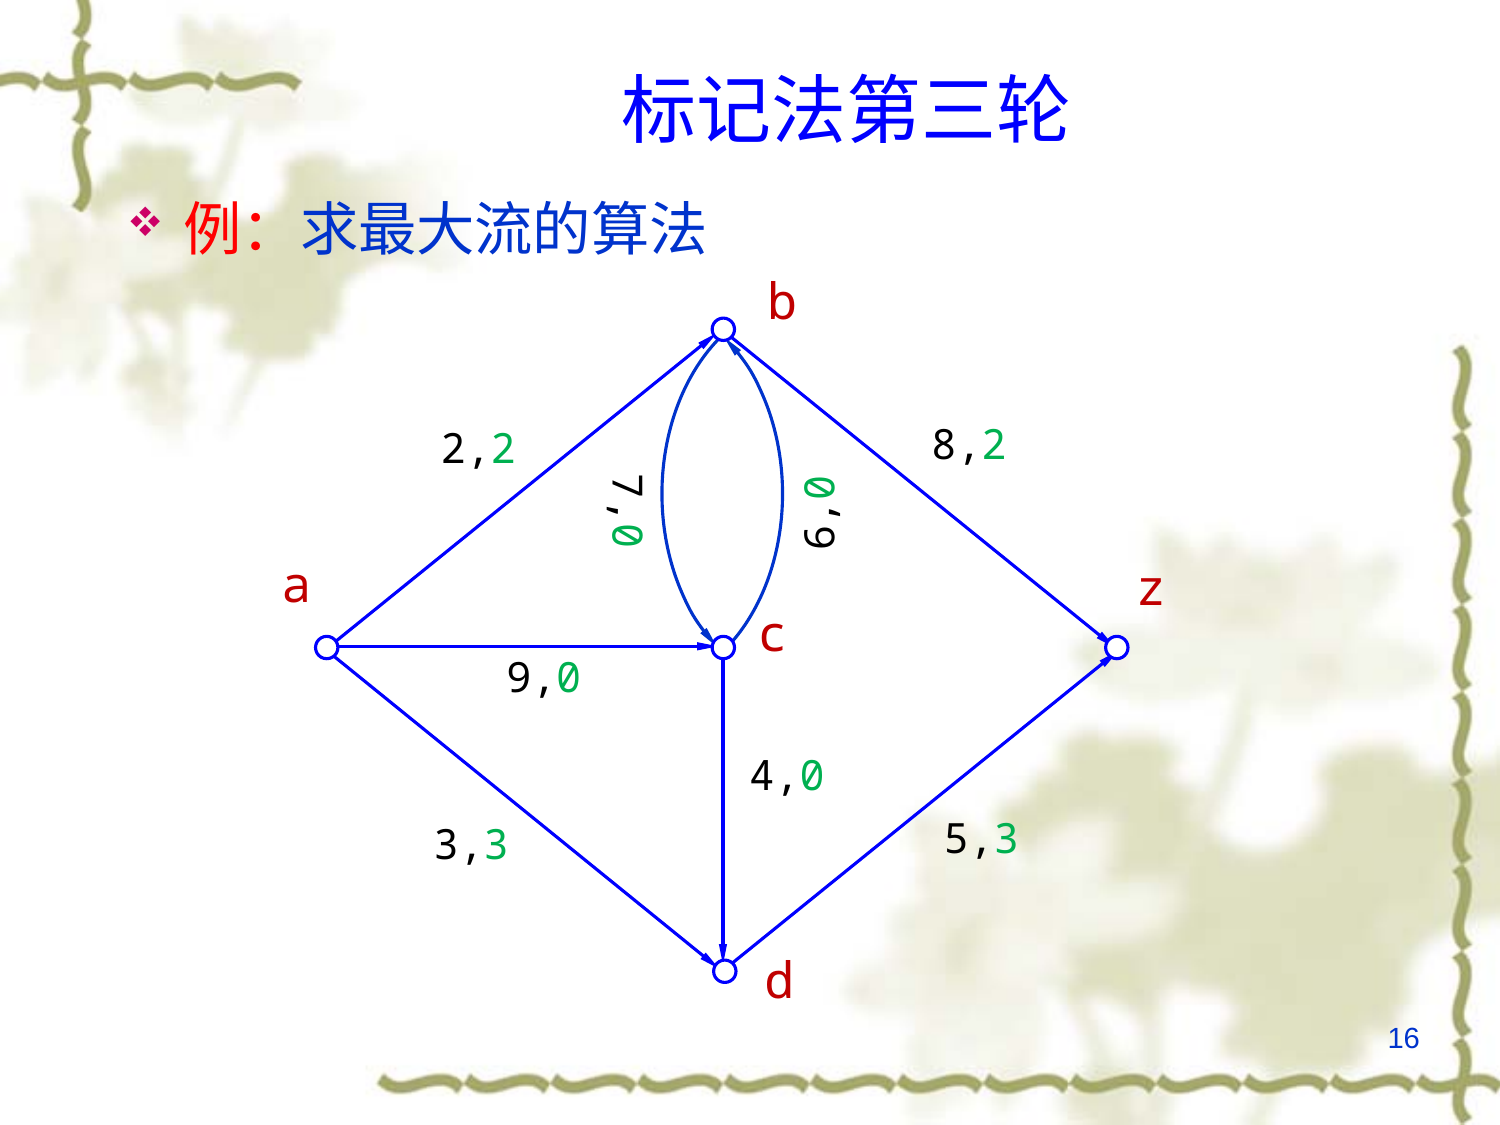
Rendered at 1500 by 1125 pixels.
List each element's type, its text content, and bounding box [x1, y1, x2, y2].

title 标记法第三轮 [241, 54, 1451, 162]
slide_number 16 [1356, 1011, 1451, 1066]
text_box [194, 231, 1253, 1047]
picture [0, 0, 1500, 1125]
list 例：求最大流的算法 [111, 184, 987, 291]
